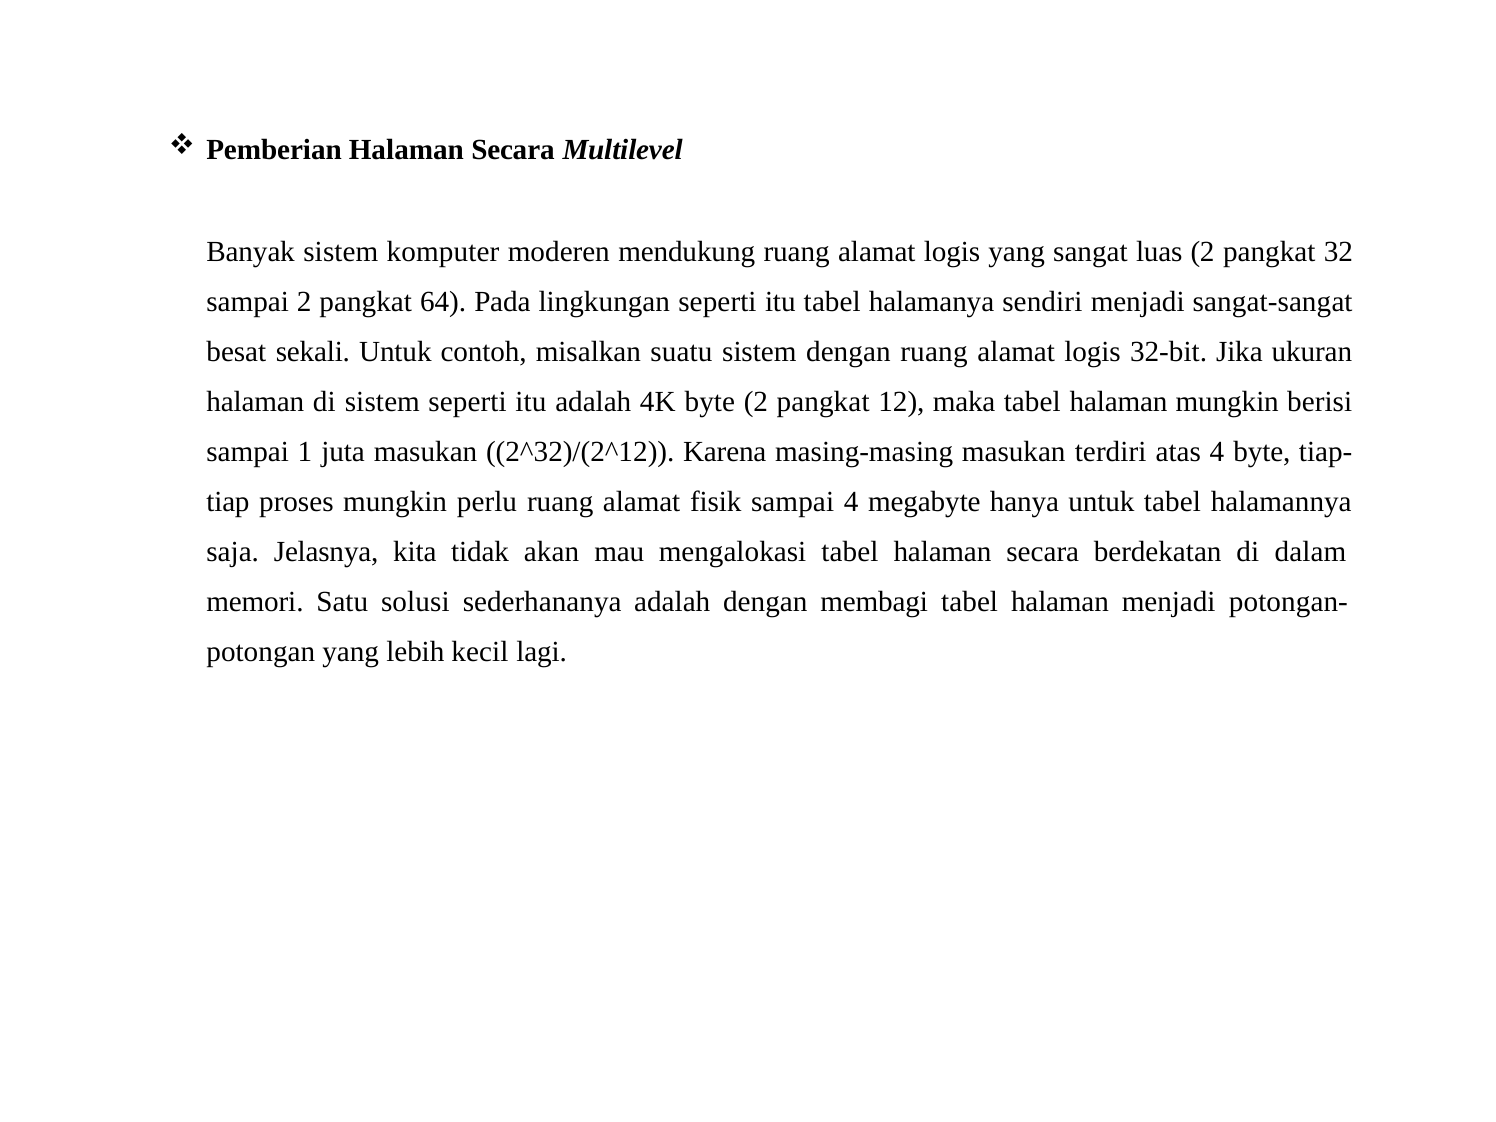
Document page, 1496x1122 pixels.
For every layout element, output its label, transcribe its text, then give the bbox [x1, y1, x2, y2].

text_box Pemberian Halaman Secara Multilevel Banyak sistem komputer moderen mendukung ruang alamat logis yang sangat luas (2 pangkat 32 sampai 2 pangkat 64). Pada lingkungan seperti itu tabel halamanya sendiri menjadi sangat-sangat besat sekali. Untuk contoh, misalkan suatu sistem dengan ruang alamat logis 32-bit. Jika ukuran halaman di sistem seperti itu adalah 4K byte (2 pangkat 12), maka tabel halaman mungkin berisi sampai 1 juta masukan ((2^32)/(2^12)). Karena masing-masing masukan terdiri atas 4 byte, tiap- tiap proses mungkin perlu ruang alamat fisik sampai 4 megabyte hanya untuk tabel halamannya saja. Jelasnya, kita tidak akan mau mengalokasi tabel halaman secara berdekatan di dalam memori. Satu solusi sederhananya adalah dengan membagi tabel halaman menjadi potongan- potongan yang lebih kecil lagi. [166, 128, 1362, 667]
